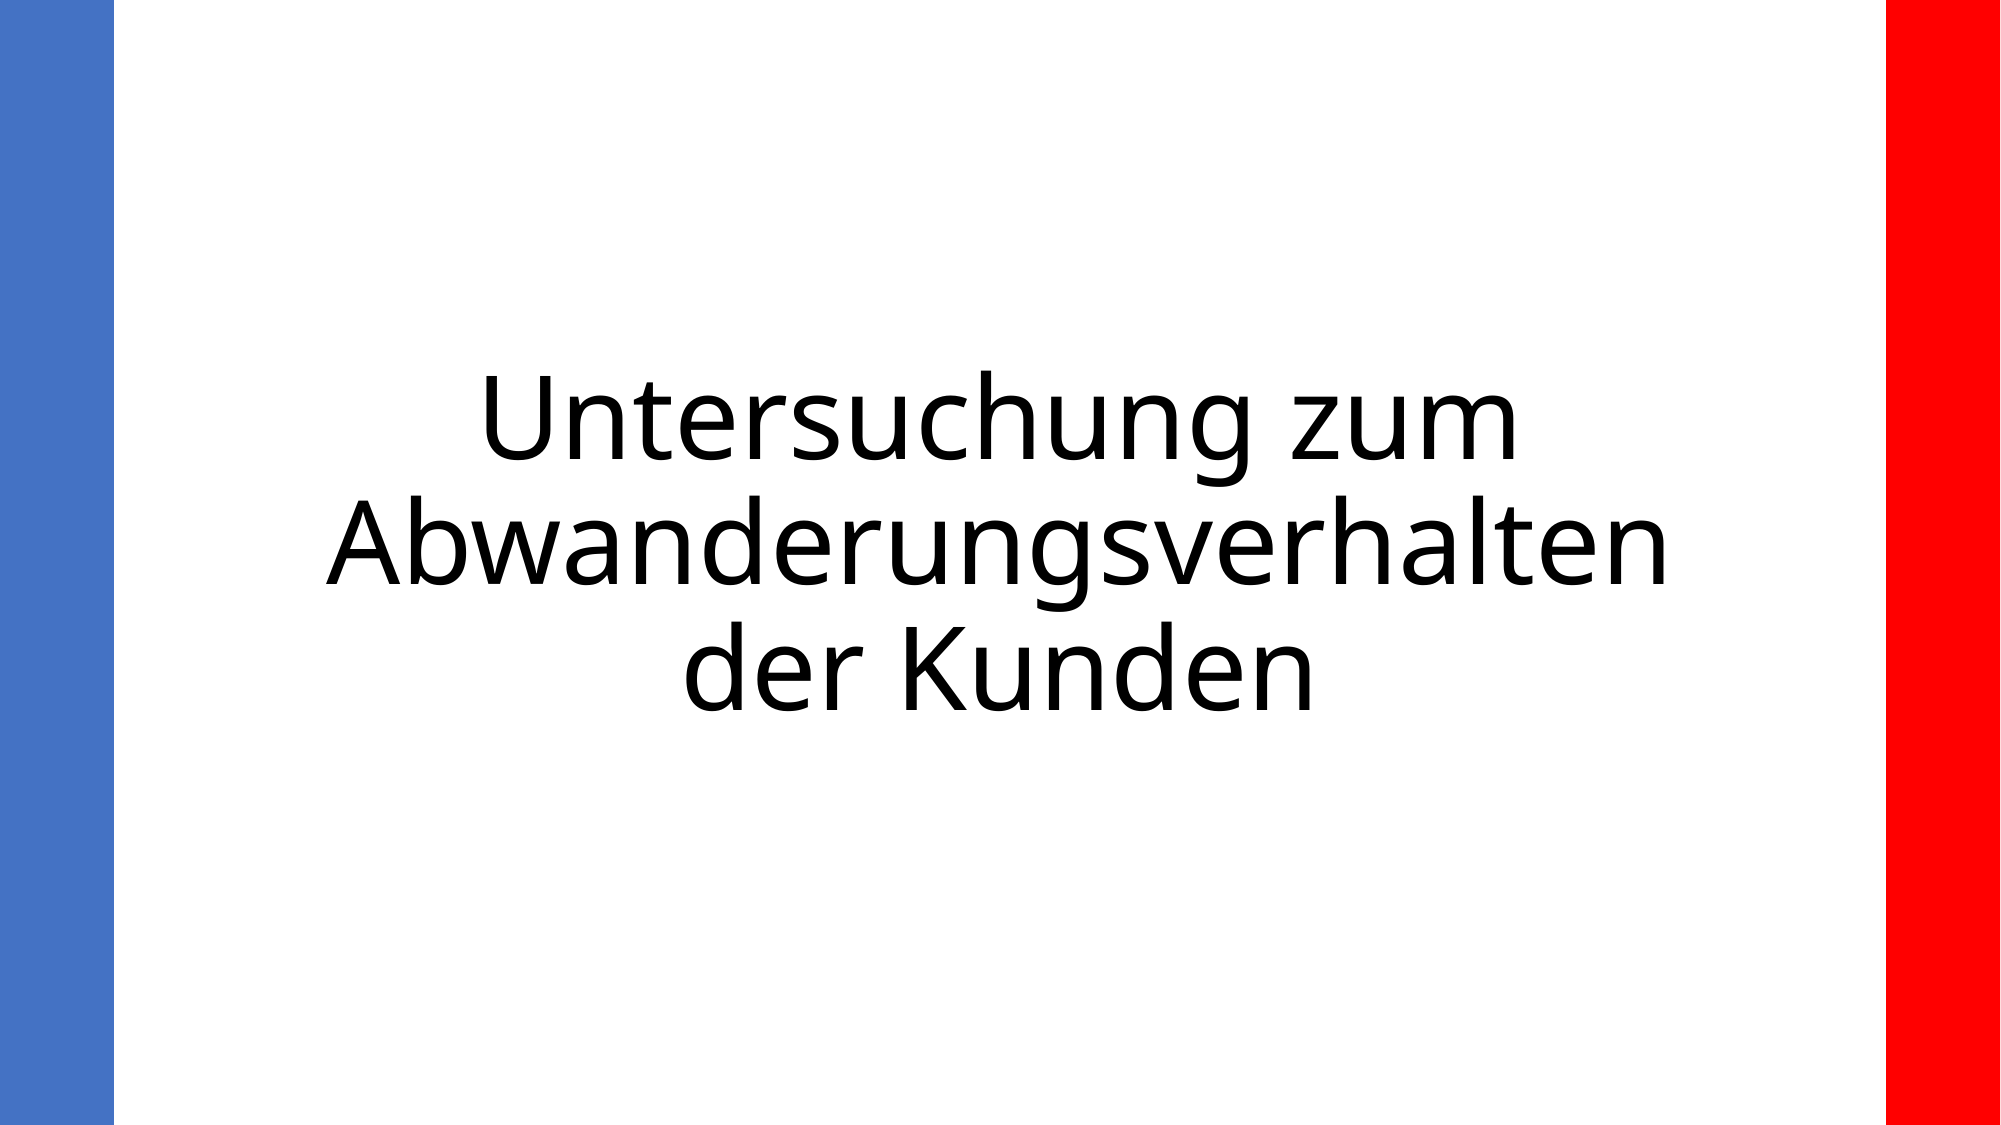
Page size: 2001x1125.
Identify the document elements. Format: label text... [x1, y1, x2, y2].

title Untersuchung zum Abwanderungsverhalten der Kunden [249, 350, 1750, 743]
